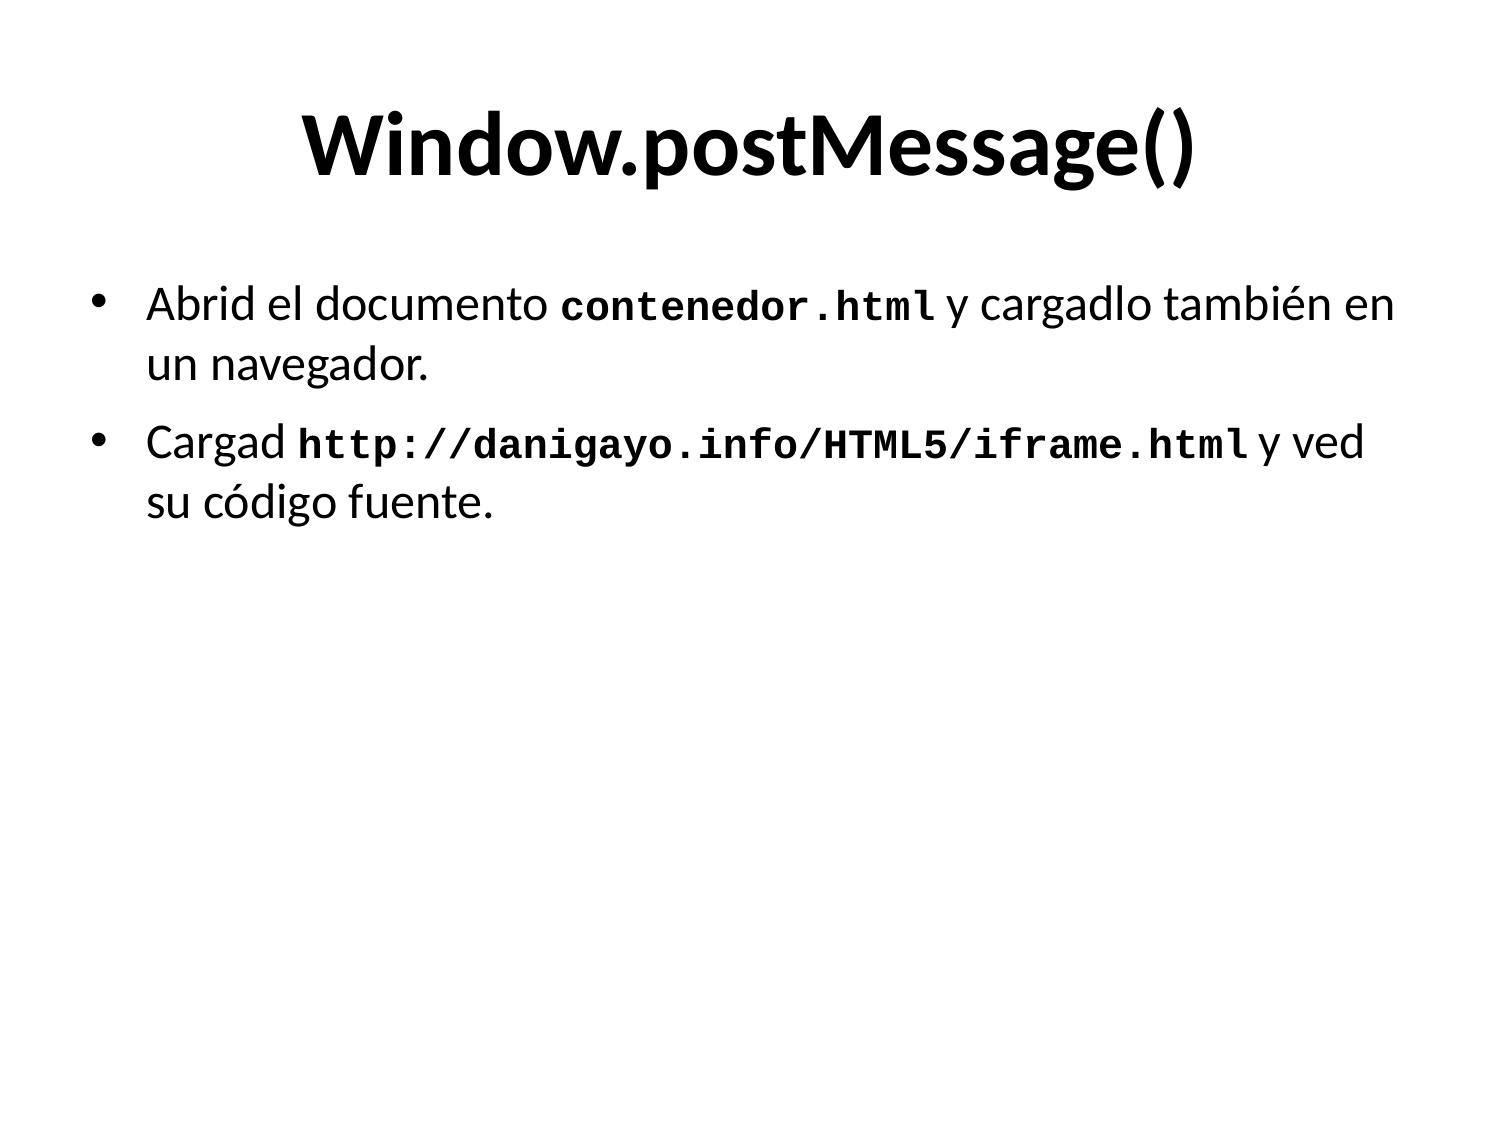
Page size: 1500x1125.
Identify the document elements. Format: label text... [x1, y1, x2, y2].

title Window.postMessage() [75, 45, 1425, 233]
list Abrid el documento contenedor.html y cargadlo también en un navegador. Cargad http://danigayo.info/HTML5/iframe.html y ved su código fuente. [75, 262, 1425, 1005]
